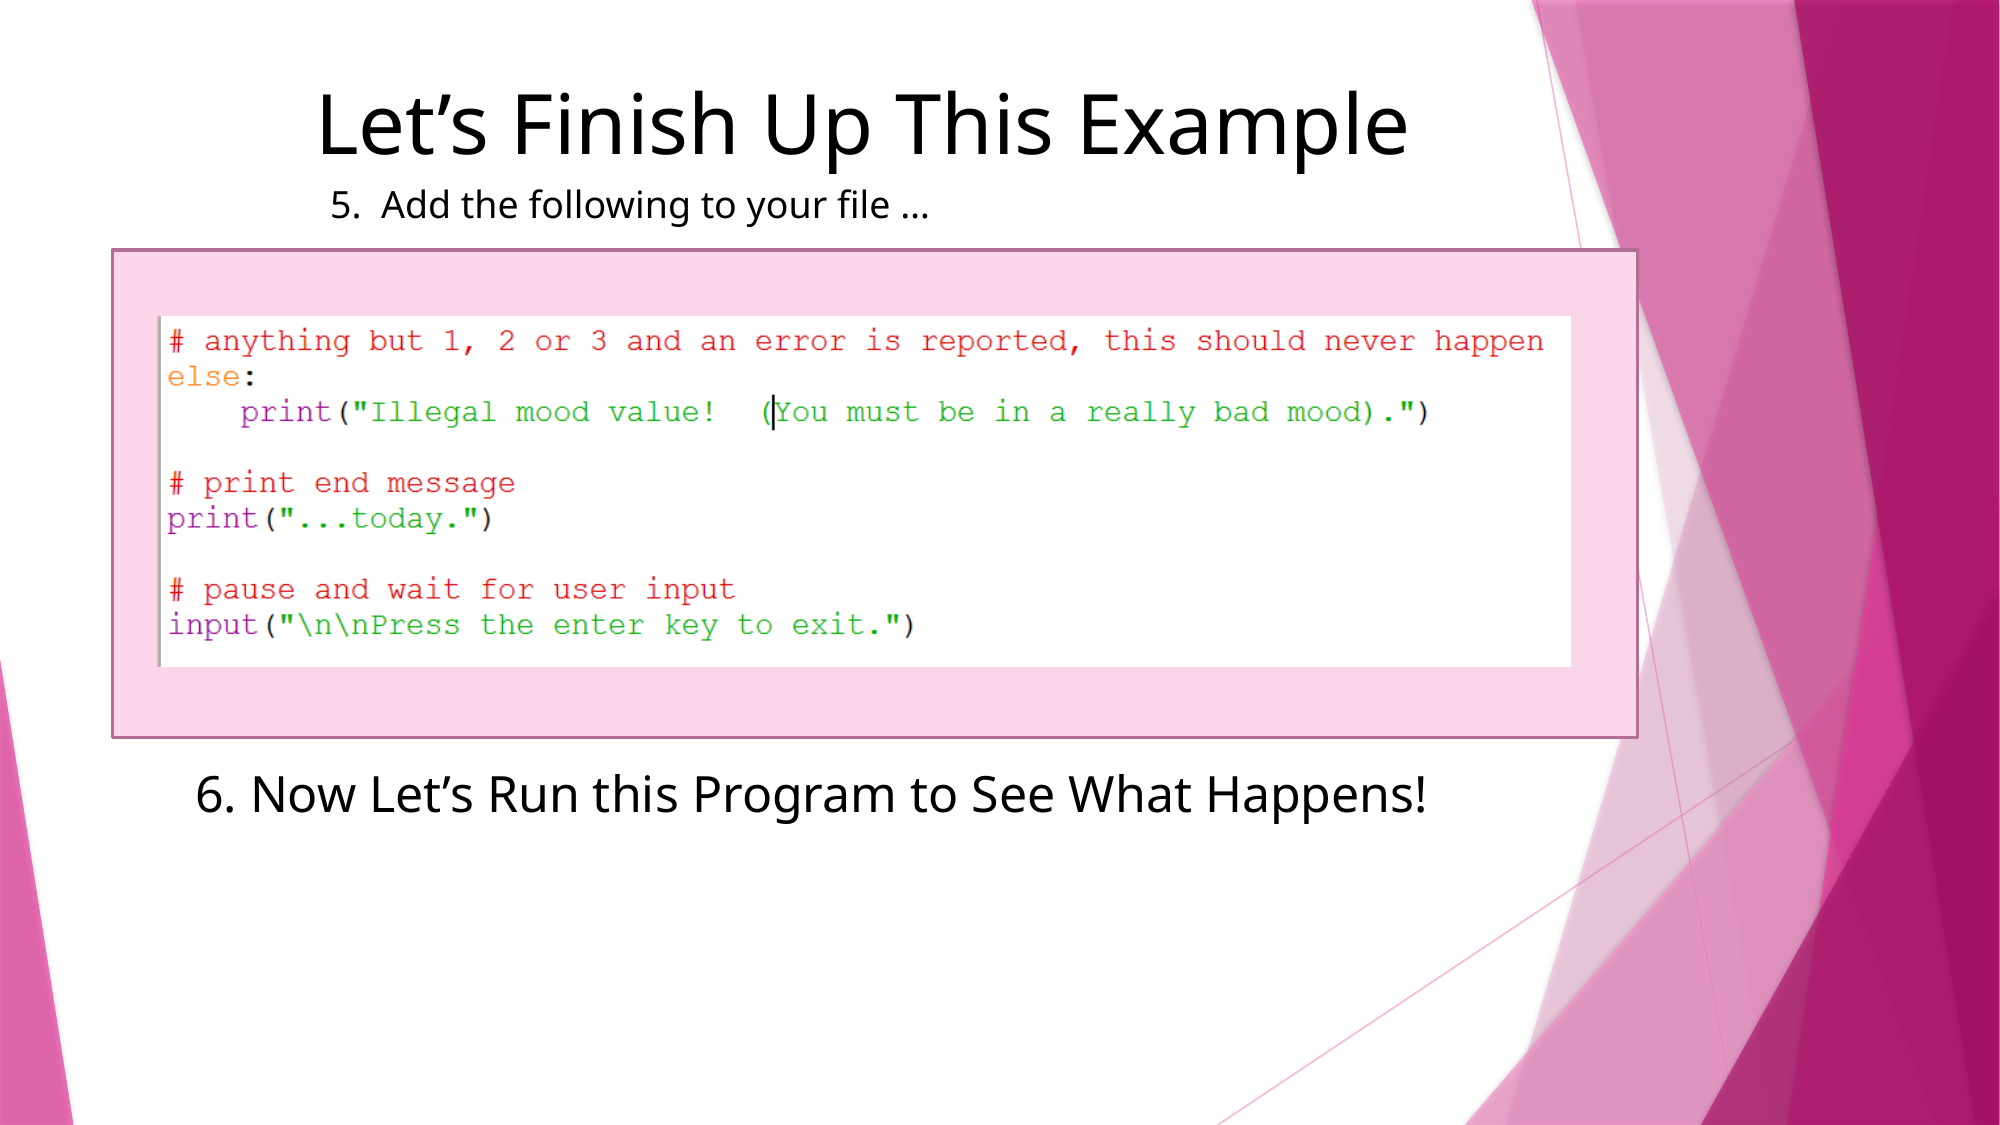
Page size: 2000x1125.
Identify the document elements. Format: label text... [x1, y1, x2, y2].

text_box Let’s Finish Up This Example [300, 75, 1427, 180]
picture [156, 315, 1571, 667]
text_box [111, 248, 1639, 739]
text_box 5. Add the following to your file … [315, 173, 946, 234]
text_box 6. Now Let’s Run this Program to See What Happens! [180, 762, 1444, 832]
